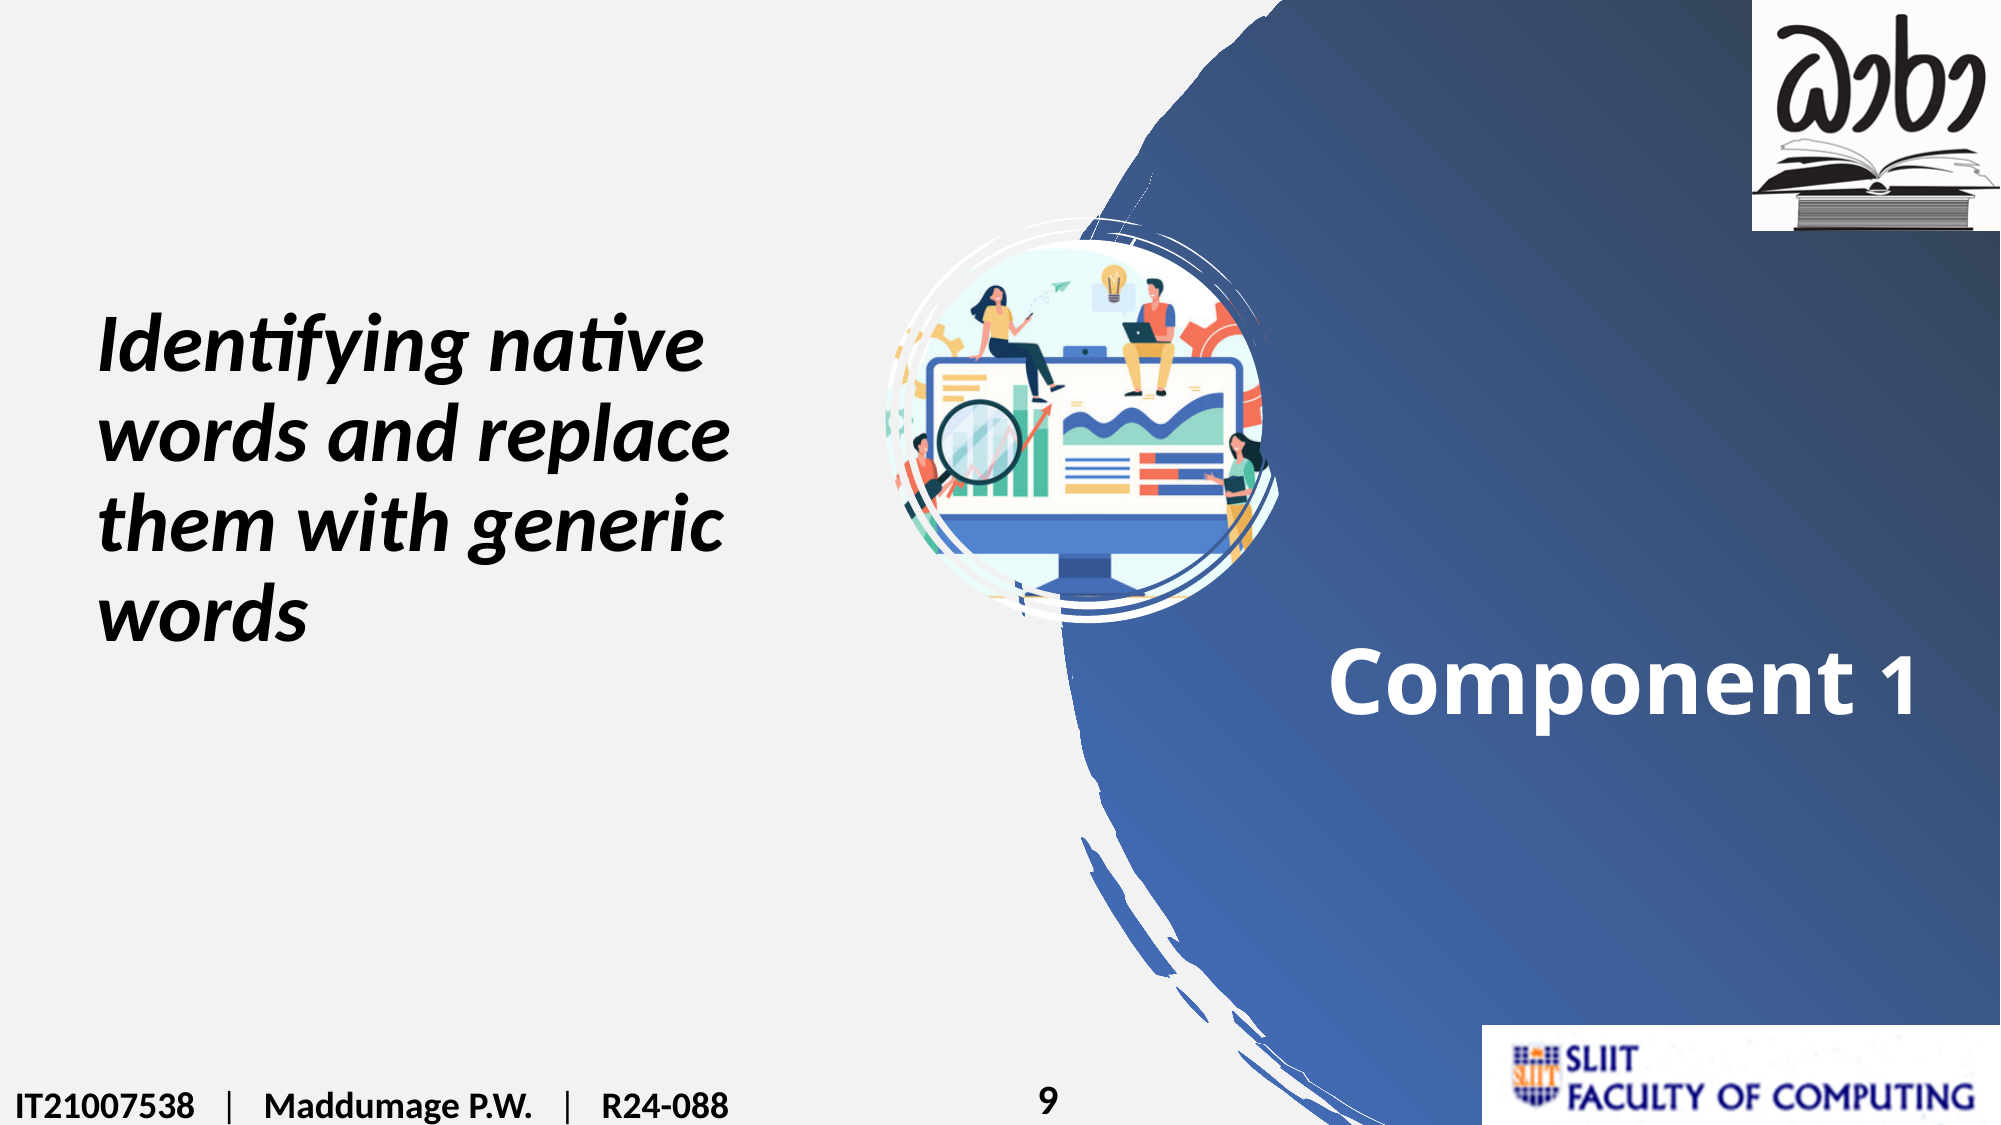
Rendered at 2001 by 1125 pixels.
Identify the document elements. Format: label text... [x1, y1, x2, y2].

list Identifying native words and replace them with generic words [81, 292, 781, 833]
title Component 1 [1305, 623, 1939, 742]
text_box IT21007538 | Maddumage P.W. | R24-088 [0, 1072, 1022, 1125]
picture [885, 217, 1279, 624]
picture [1482, 1025, 2000, 1125]
picture [1752, 0, 2000, 231]
text_box 9 [1022, 1065, 1473, 1125]
